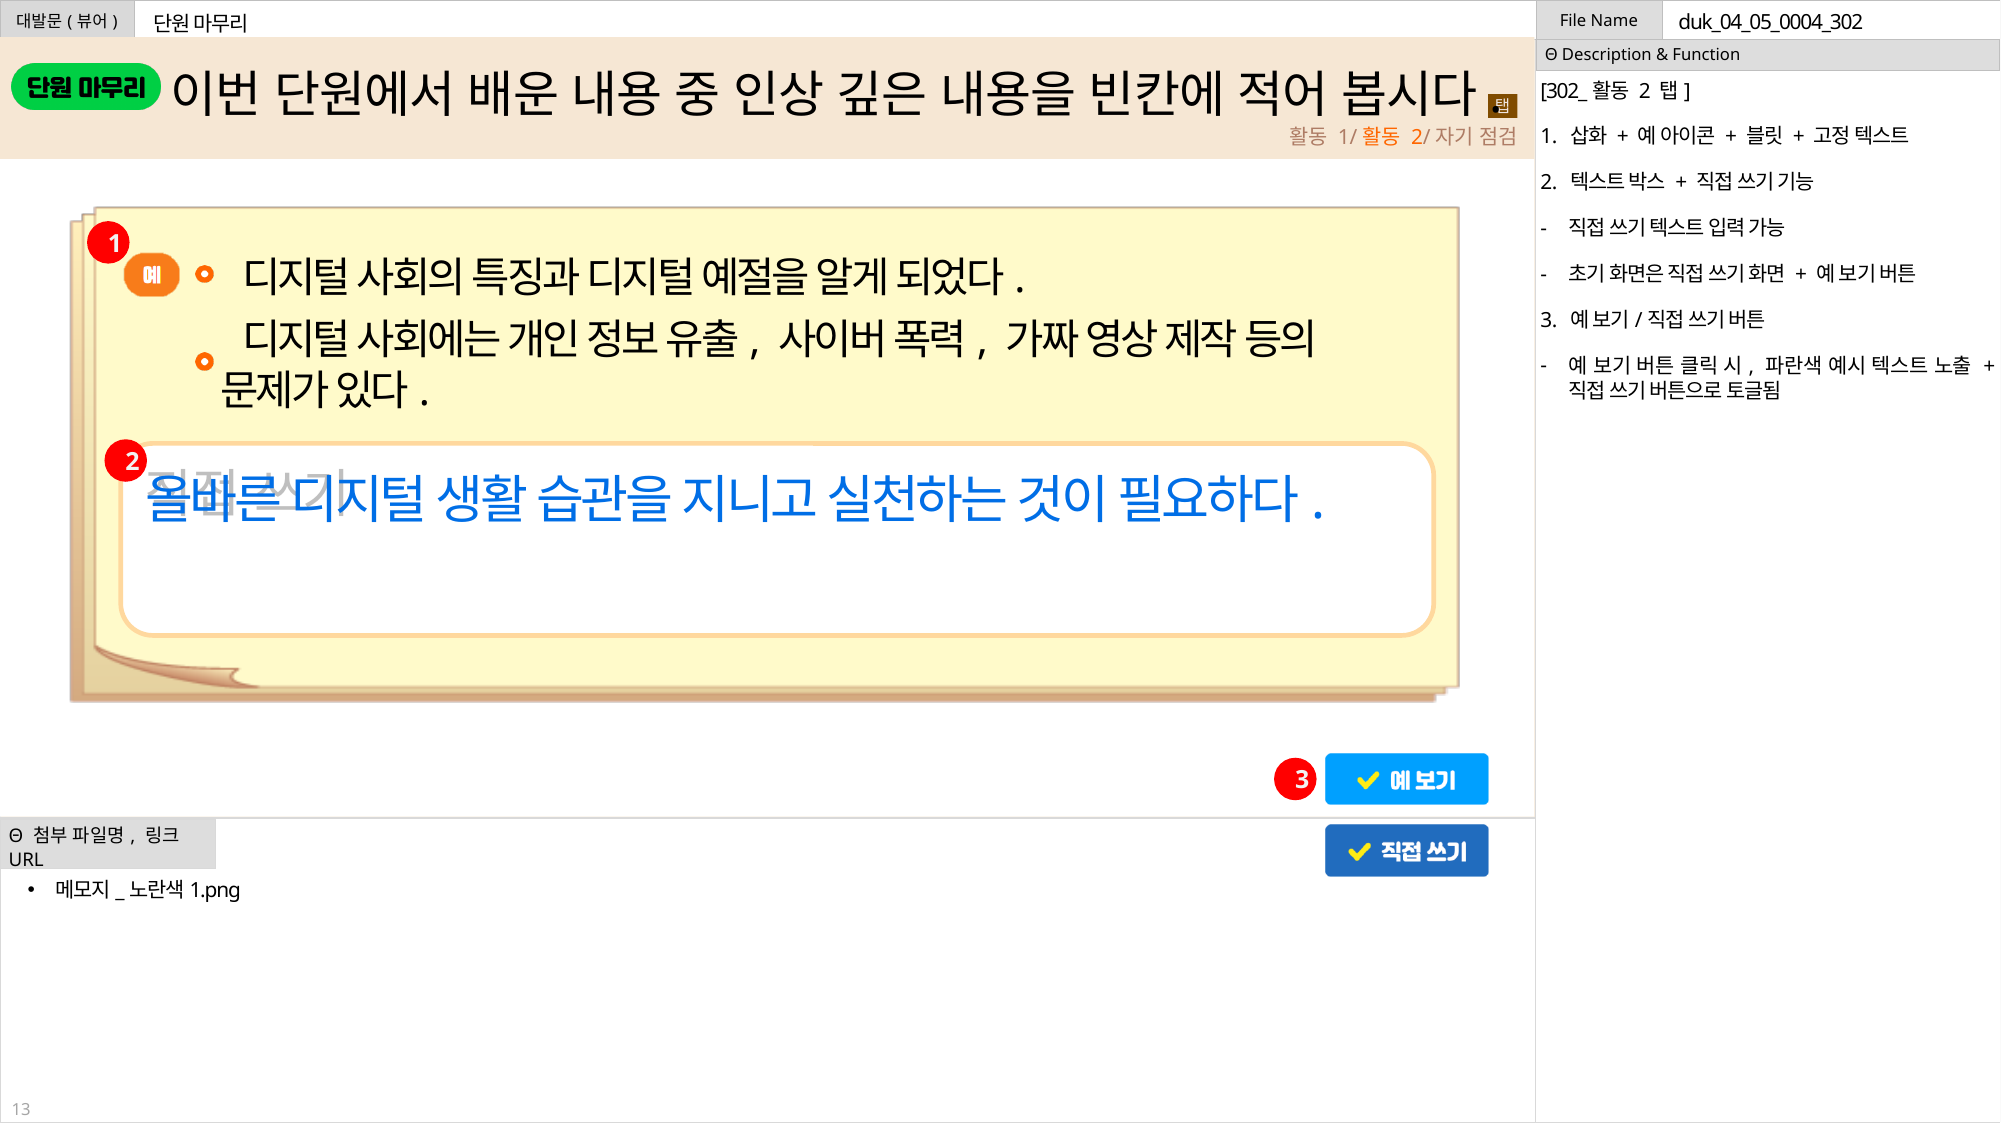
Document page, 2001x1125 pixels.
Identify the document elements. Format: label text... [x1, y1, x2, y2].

picture [1325, 753, 1489, 806]
list 메모지_노란색1.png [21, 866, 1518, 905]
picture [11, 63, 161, 113]
list [302_활동 2 탭] 삽화 + 예 아이콘 + 블릿 + 고정 텍스트 텍스트 박스 + 직접 쓰기 기능 직접 쓰기 텍스트 입력 가능 초기 화면은 직접 쓰기 화면 + 예 보기 버튼 예 보기/직접 쓰기 버튼 예 보기 버튼 클릭 시, 파란색 예시 텍스트 노출 + 직접 쓰기 버튼으로 토글됨 [1534, 71, 2000, 669]
list 활동 1/활동 2/자기 점검 [995, 121, 1518, 156]
list 이번 단원에서 배운 내용 중 인상 깊은 내용을 빈칸에 적어 봅시다. [170, 46, 1511, 127]
list duk_04_05_0004_302 [1660, 0, 2000, 39]
text_box 3 [1274, 757, 1317, 801]
picture [64, 191, 1467, 718]
list 단원 마무리 [135, 0, 1535, 38]
picture [1325, 824, 1489, 877]
